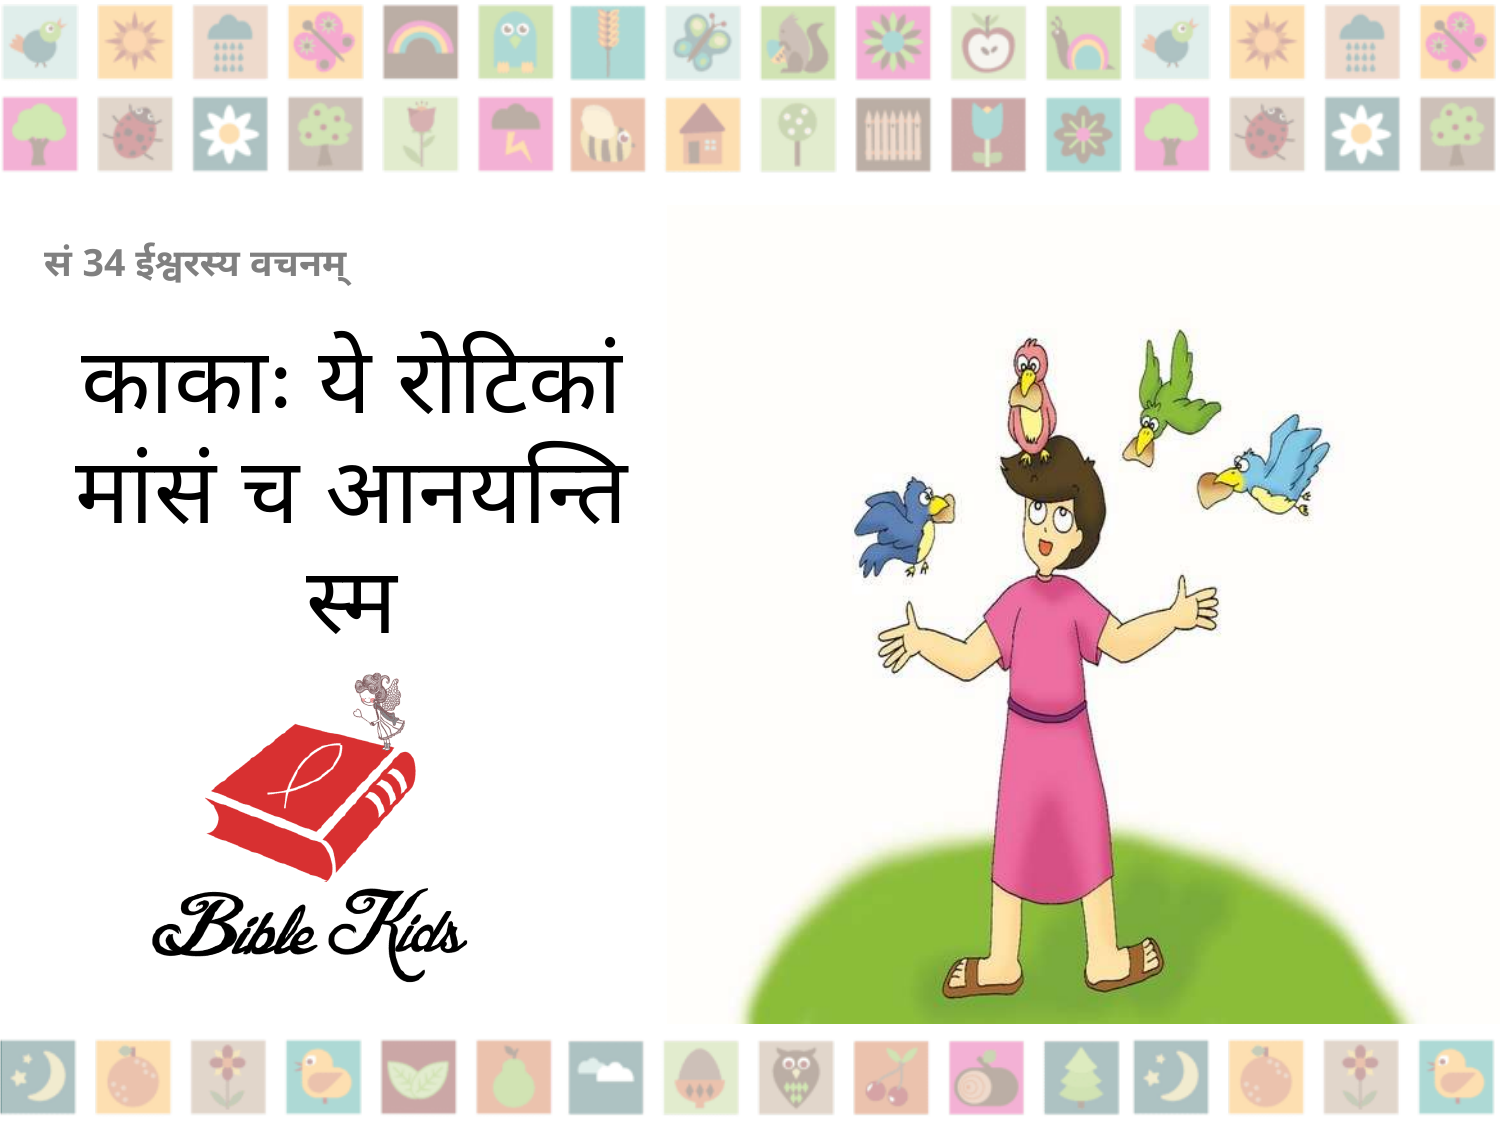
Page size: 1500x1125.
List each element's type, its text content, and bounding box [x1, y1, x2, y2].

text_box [0, 3, 1500, 181]
text_box सं 34 ईश्वरस्य वचनम् [29, 231, 514, 292]
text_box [0, 1028, 1500, 1118]
picture [666, 204, 1500, 1024]
text_box काकाः ये रोटिकां मांसं च आनयन्ति स्म [29, 314, 661, 659]
picture [129, 638, 500, 1007]
